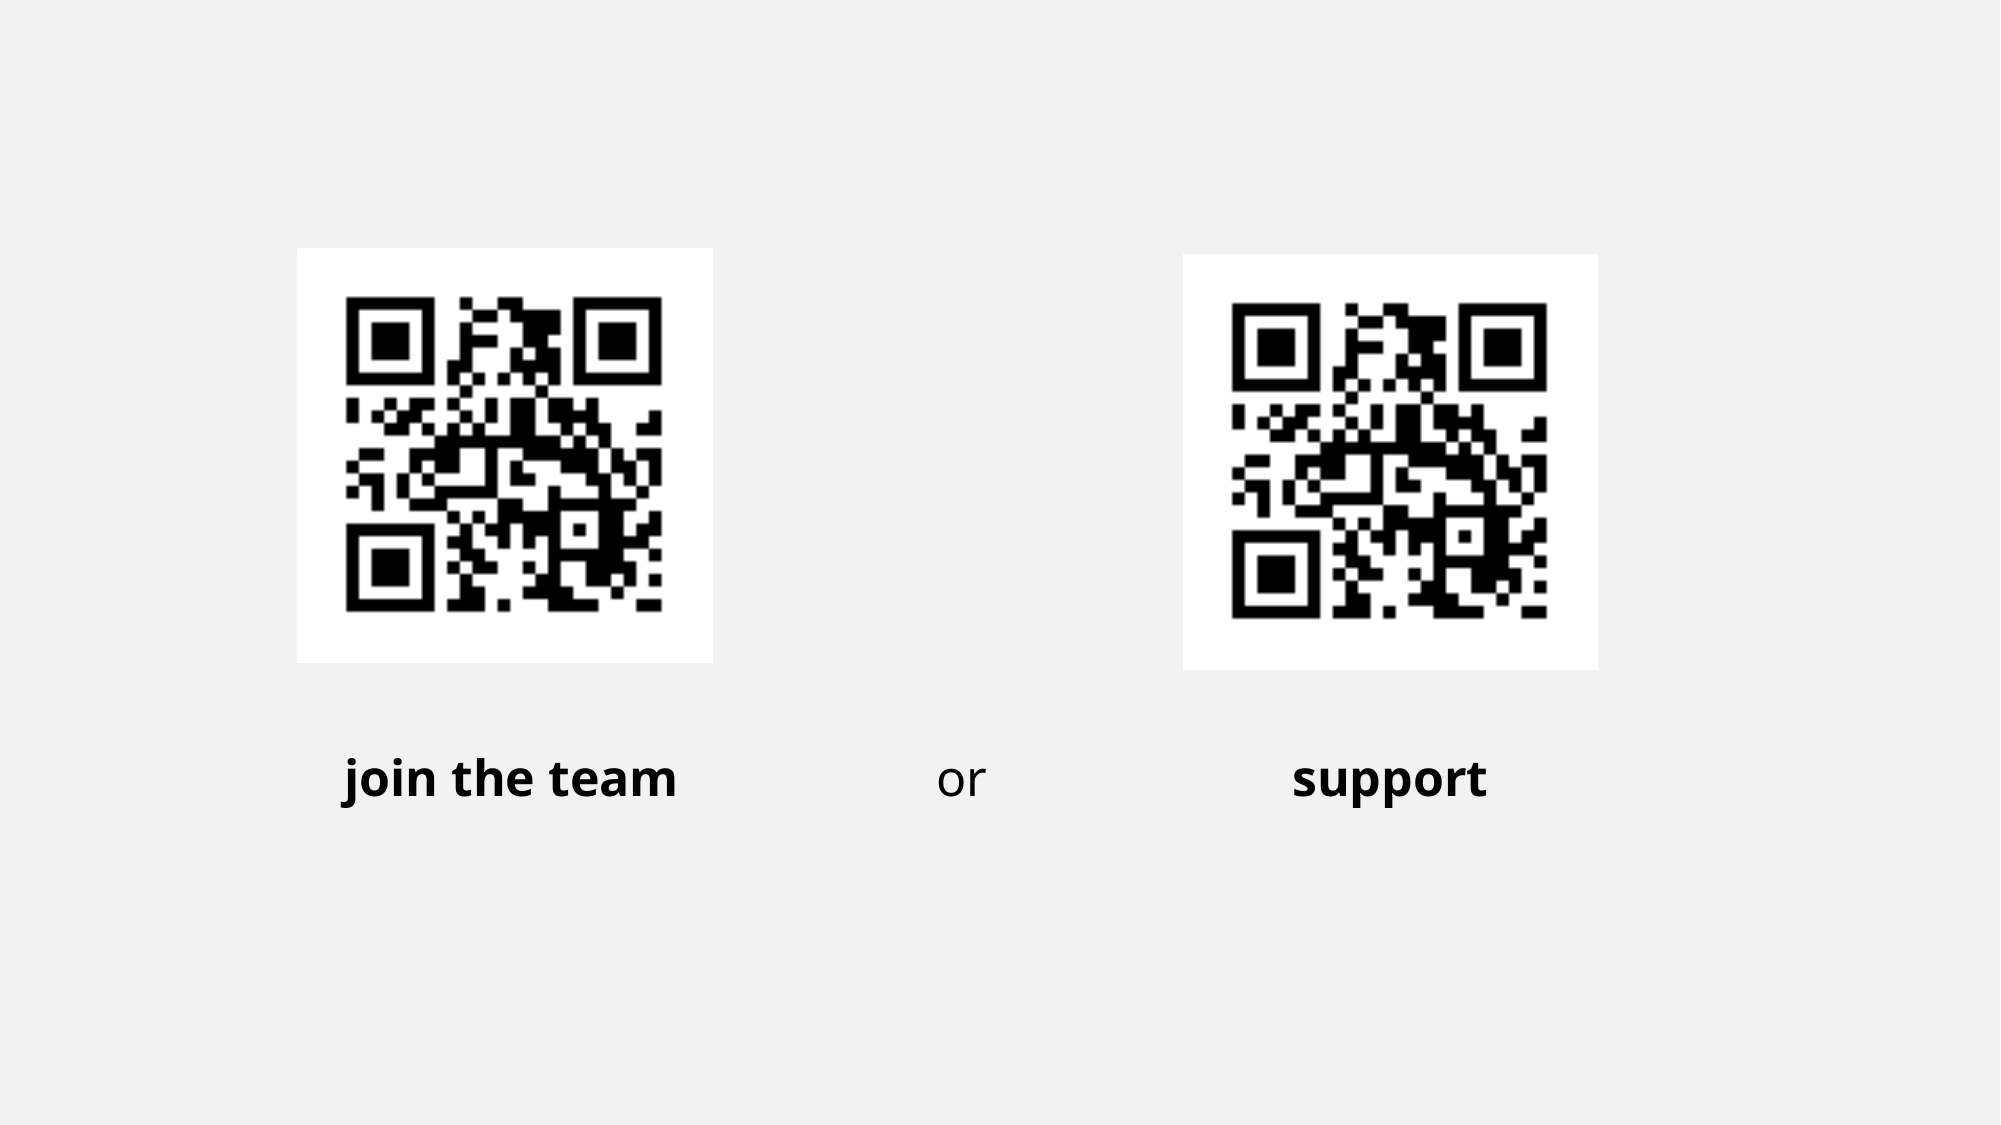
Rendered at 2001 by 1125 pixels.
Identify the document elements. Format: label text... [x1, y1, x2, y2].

picture [297, 248, 713, 663]
text_box join the team [329, 739, 694, 814]
text_box support [1277, 739, 1504, 814]
picture [1183, 254, 1598, 670]
text_box or [921, 739, 1002, 814]
